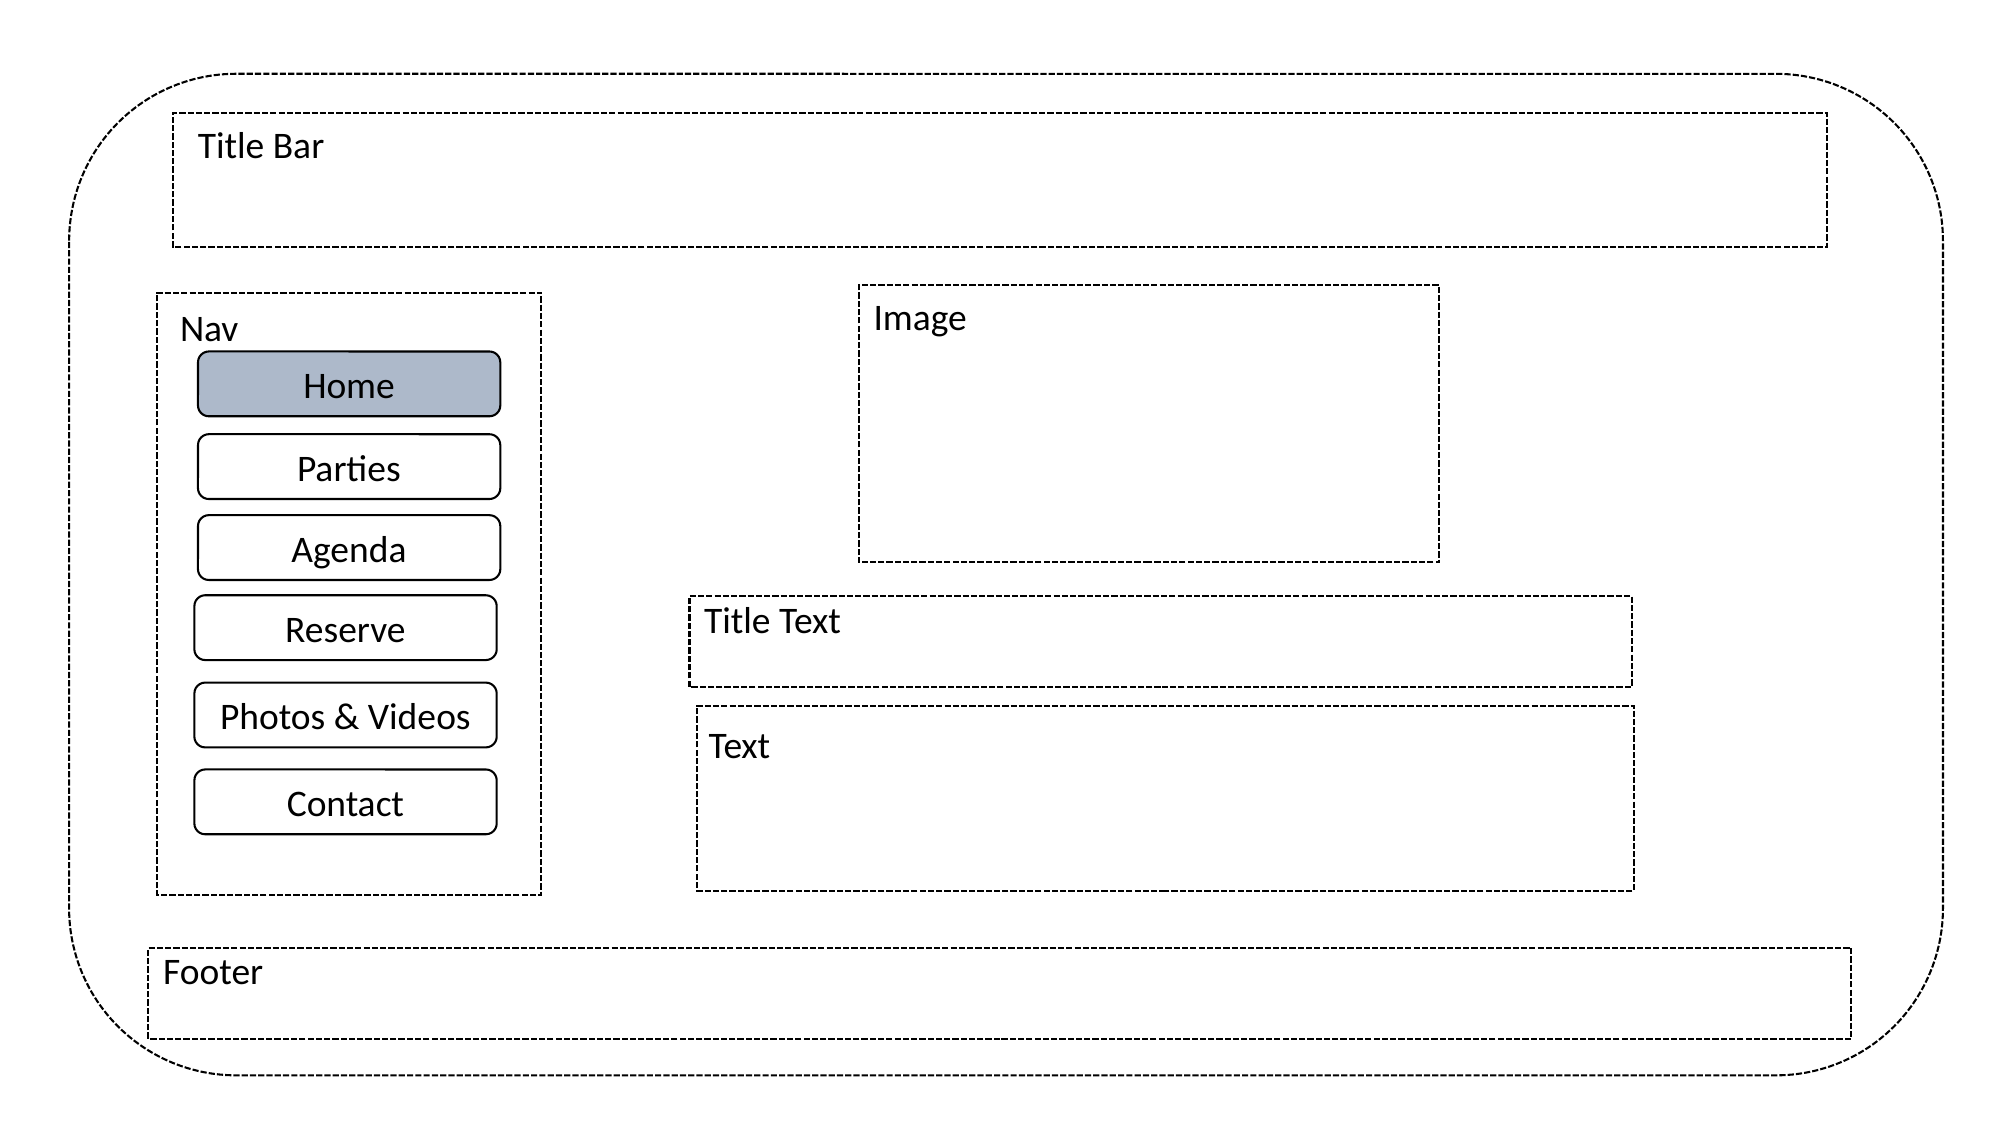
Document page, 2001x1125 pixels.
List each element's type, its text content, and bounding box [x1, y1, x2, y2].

text_box Footer [148, 939, 339, 1000]
text_box Title Bar [183, 113, 374, 174]
text_box [68, 72, 1945, 1077]
text_box Title Text [689, 588, 880, 649]
text_box Agenda [196, 514, 502, 582]
text_box [858, 284, 1440, 563]
text_box [696, 705, 1635, 892]
text_box Nav [165, 296, 295, 357]
text_box Image [858, 286, 1049, 346]
text_box Reserve [193, 594, 498, 662]
text_box [156, 292, 542, 896]
text_box Text [693, 713, 884, 774]
text_box Parties [196, 433, 502, 501]
text_box [688, 595, 1633, 688]
text_box Contact [193, 768, 498, 836]
text_box Photos & Videos [193, 681, 498, 749]
text_box [172, 112, 1828, 248]
text_box Home [196, 350, 502, 418]
text_box [147, 947, 1852, 1040]
